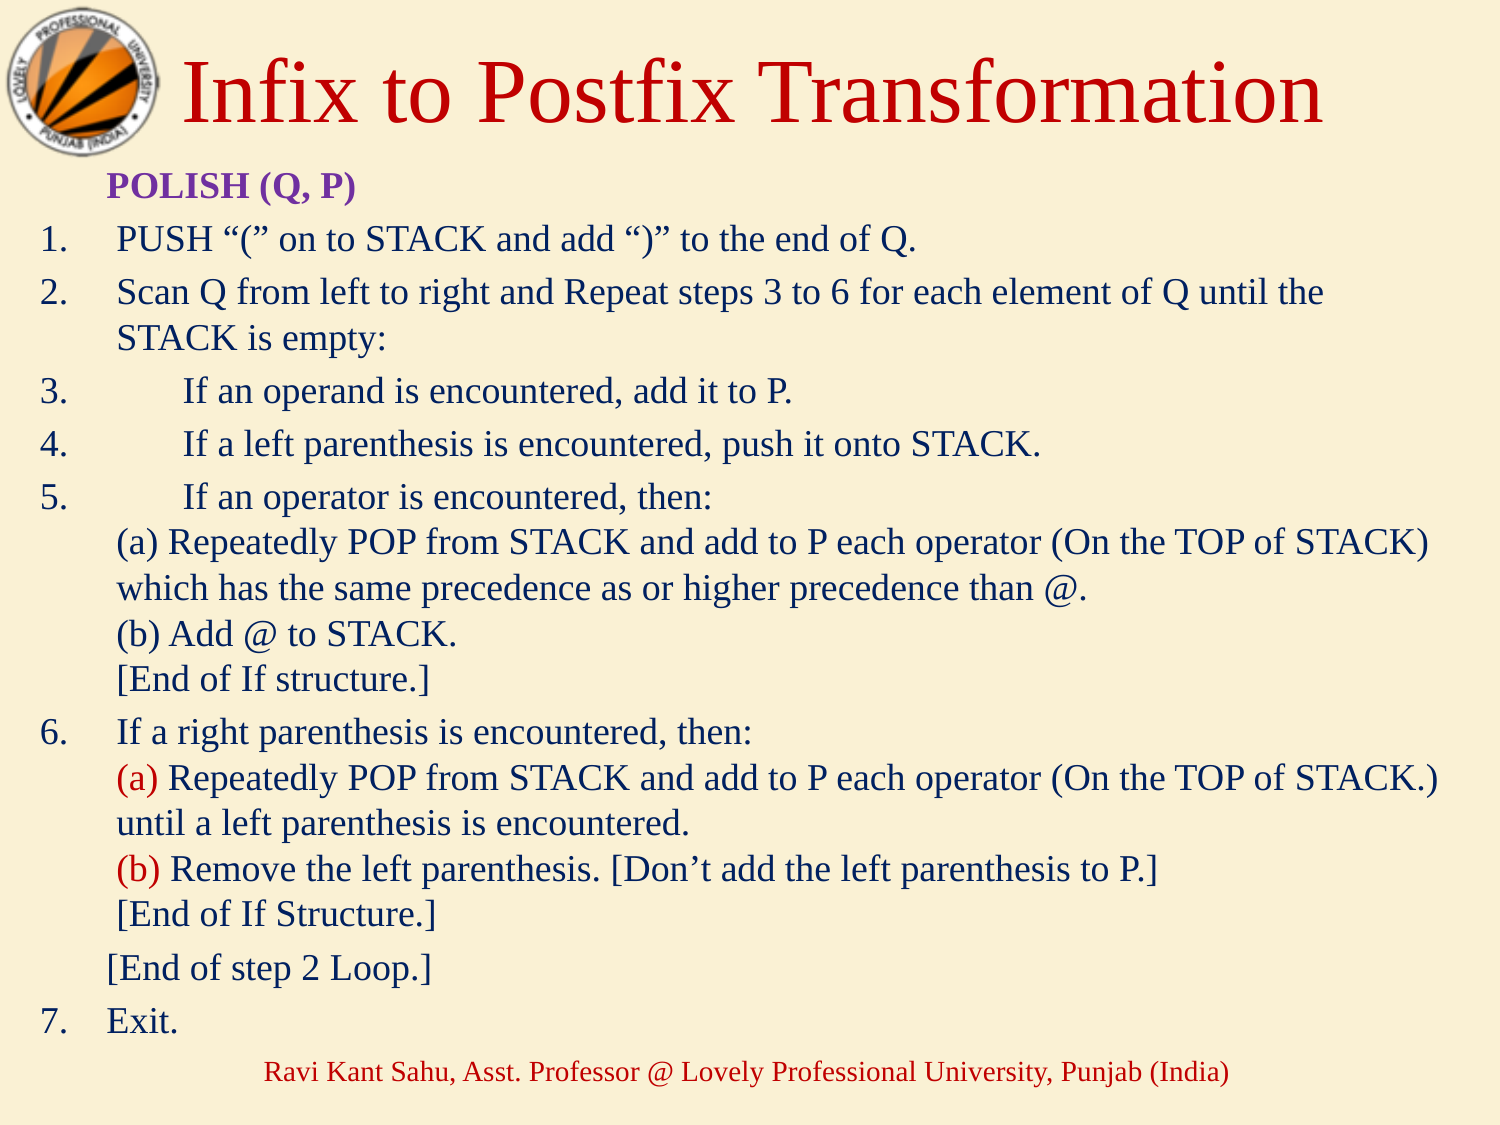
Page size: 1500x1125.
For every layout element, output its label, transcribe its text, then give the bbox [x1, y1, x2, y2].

picture [0, 0, 163, 163]
title Infix to Postfix Transformation [163, 0, 1425, 99]
list POLISH (Q, P) PUSH “(” on to STACK and add “)” to the end of Q. Scan Q from left to right and Repeat steps 3 to 6 for each element of Q until the STACK is empty: If an operand is encountered, add it to P. If a left parenthesis is encountered, push it onto STACK. If an operator is encountered, then: (a) Repeatedly POP from STACK and add to P each operator (On the TOP of STACK) which has the same precedence as or higher precedence than @. (b) Add @ to STACK. [End of If structure.] If a right parenthesis is encountered, then: (a) Repeatedly POP from STACK and add to P each operator (On the TOP of STACK.) until a left parenthesis is encountered. (b) Remove the left parenthesis. [Don’t add the left parenthesis to P.] [End of If Structure.] [End of step 2 Loop.] 7. Exit. [24, 99, 1463, 1050]
footer Ravi Kant Sahu, Asst. Professor @ Lovely Professional University, Punjab (India) [125, 1040, 1370, 1100]
